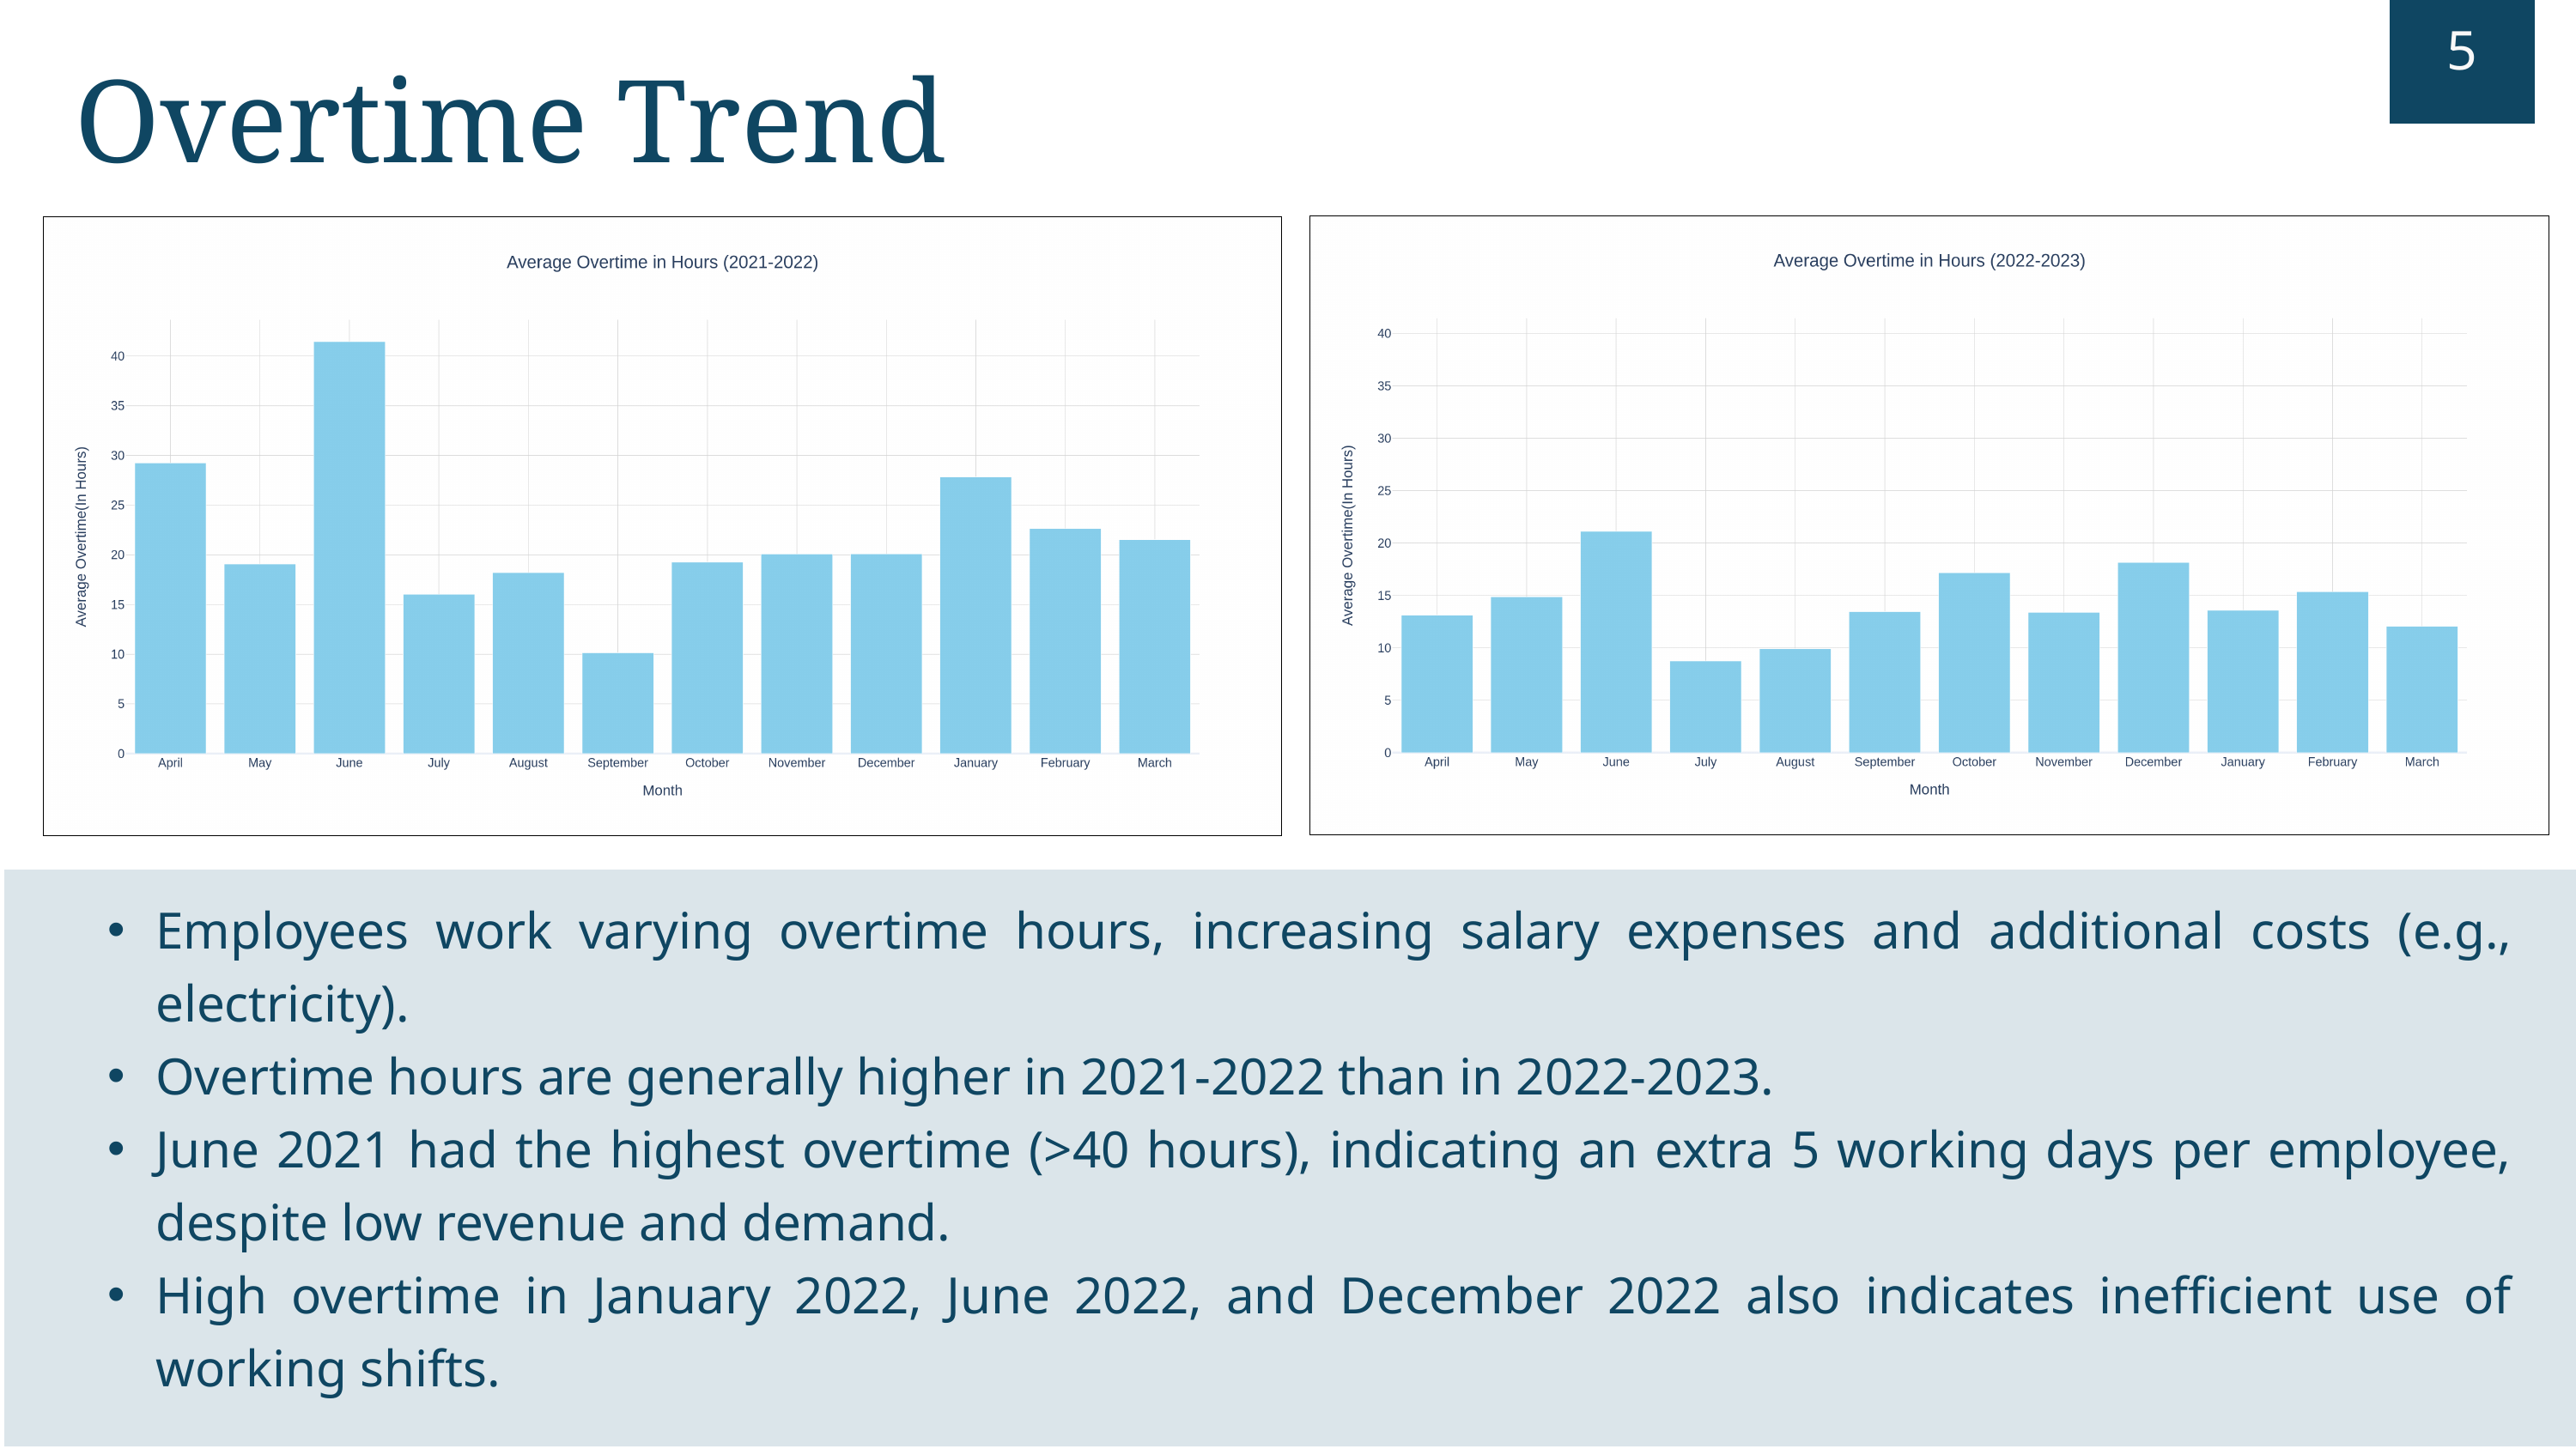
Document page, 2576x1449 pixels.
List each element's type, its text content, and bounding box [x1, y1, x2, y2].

picture [1309, 215, 2549, 835]
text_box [3, 869, 2576, 1447]
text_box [2389, 0, 2536, 145]
text_box Overtime Trend [75, 25, 1530, 186]
picture [42, 215, 1283, 836]
